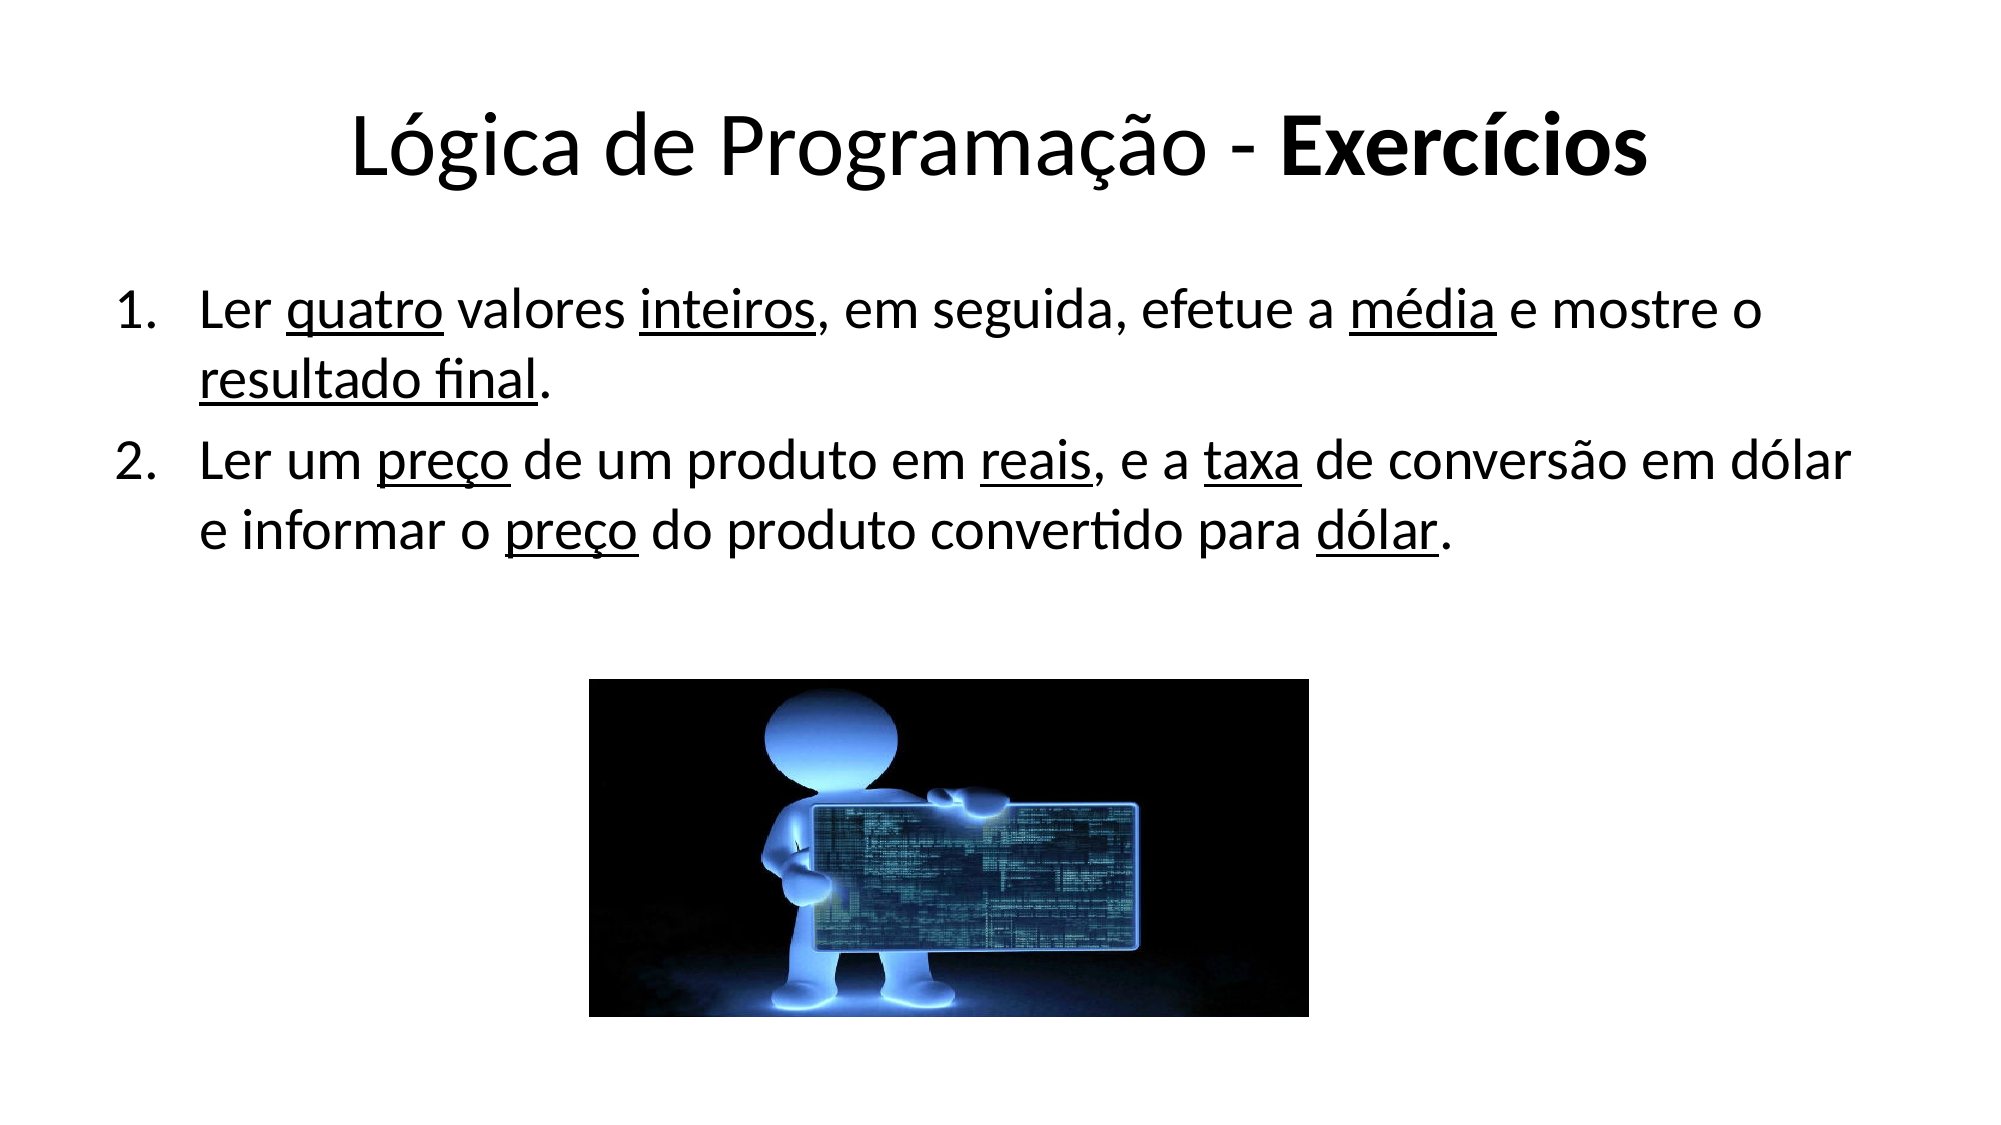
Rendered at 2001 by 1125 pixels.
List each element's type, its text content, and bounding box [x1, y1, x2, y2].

list Ler quatro valores inteiros, em seguida, efetue a média e mostre o resultado final. Ler um preço de um produto em reais, e a taxa de conversão em dólar e informar o preço do produto convertido para dólar. [99, 262, 1900, 1005]
picture [589, 679, 1309, 1017]
title Lógica de Programação - Exercícios [99, 45, 1900, 233]
